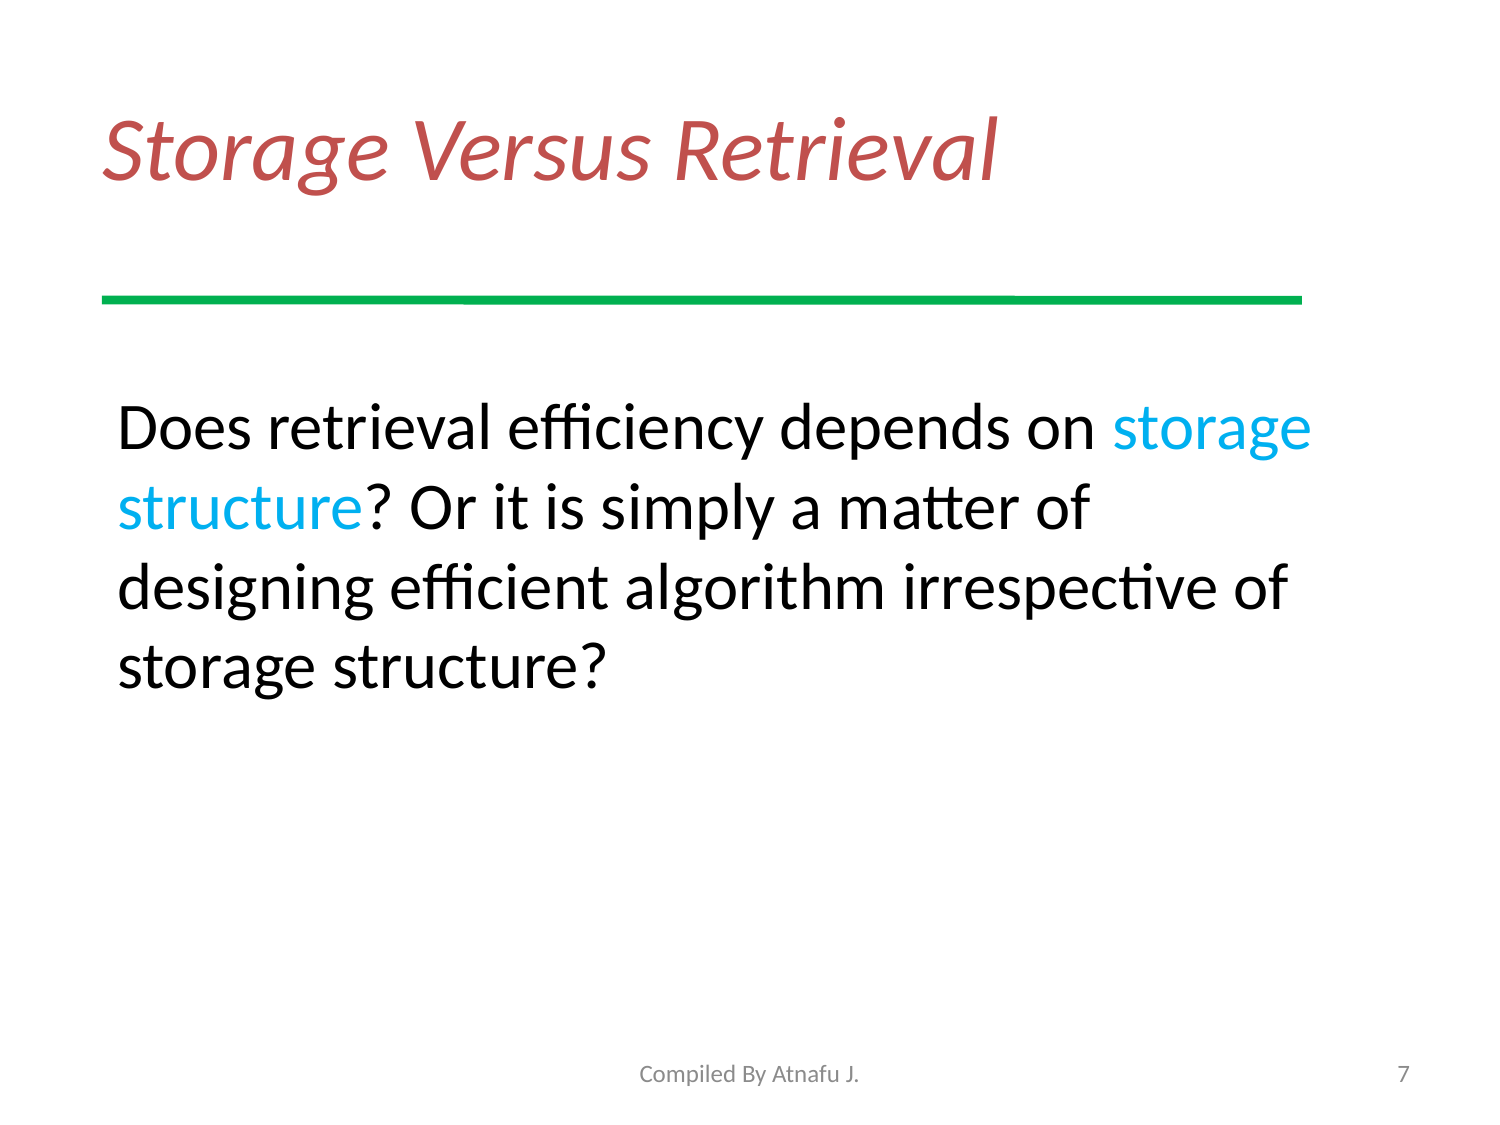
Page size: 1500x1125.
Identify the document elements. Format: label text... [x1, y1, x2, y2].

title Storage Versus Retrieval [87, 50, 1438, 238]
list Does retrieval efficiency depends on storage structure? Or it is simply a matter of designing efficient algorithm irrespective of storage structure? [101, 375, 1377, 1050]
slide_number 7 [1074, 1042, 1425, 1103]
footer Compiled By Atnafu J. [512, 1042, 988, 1103]
